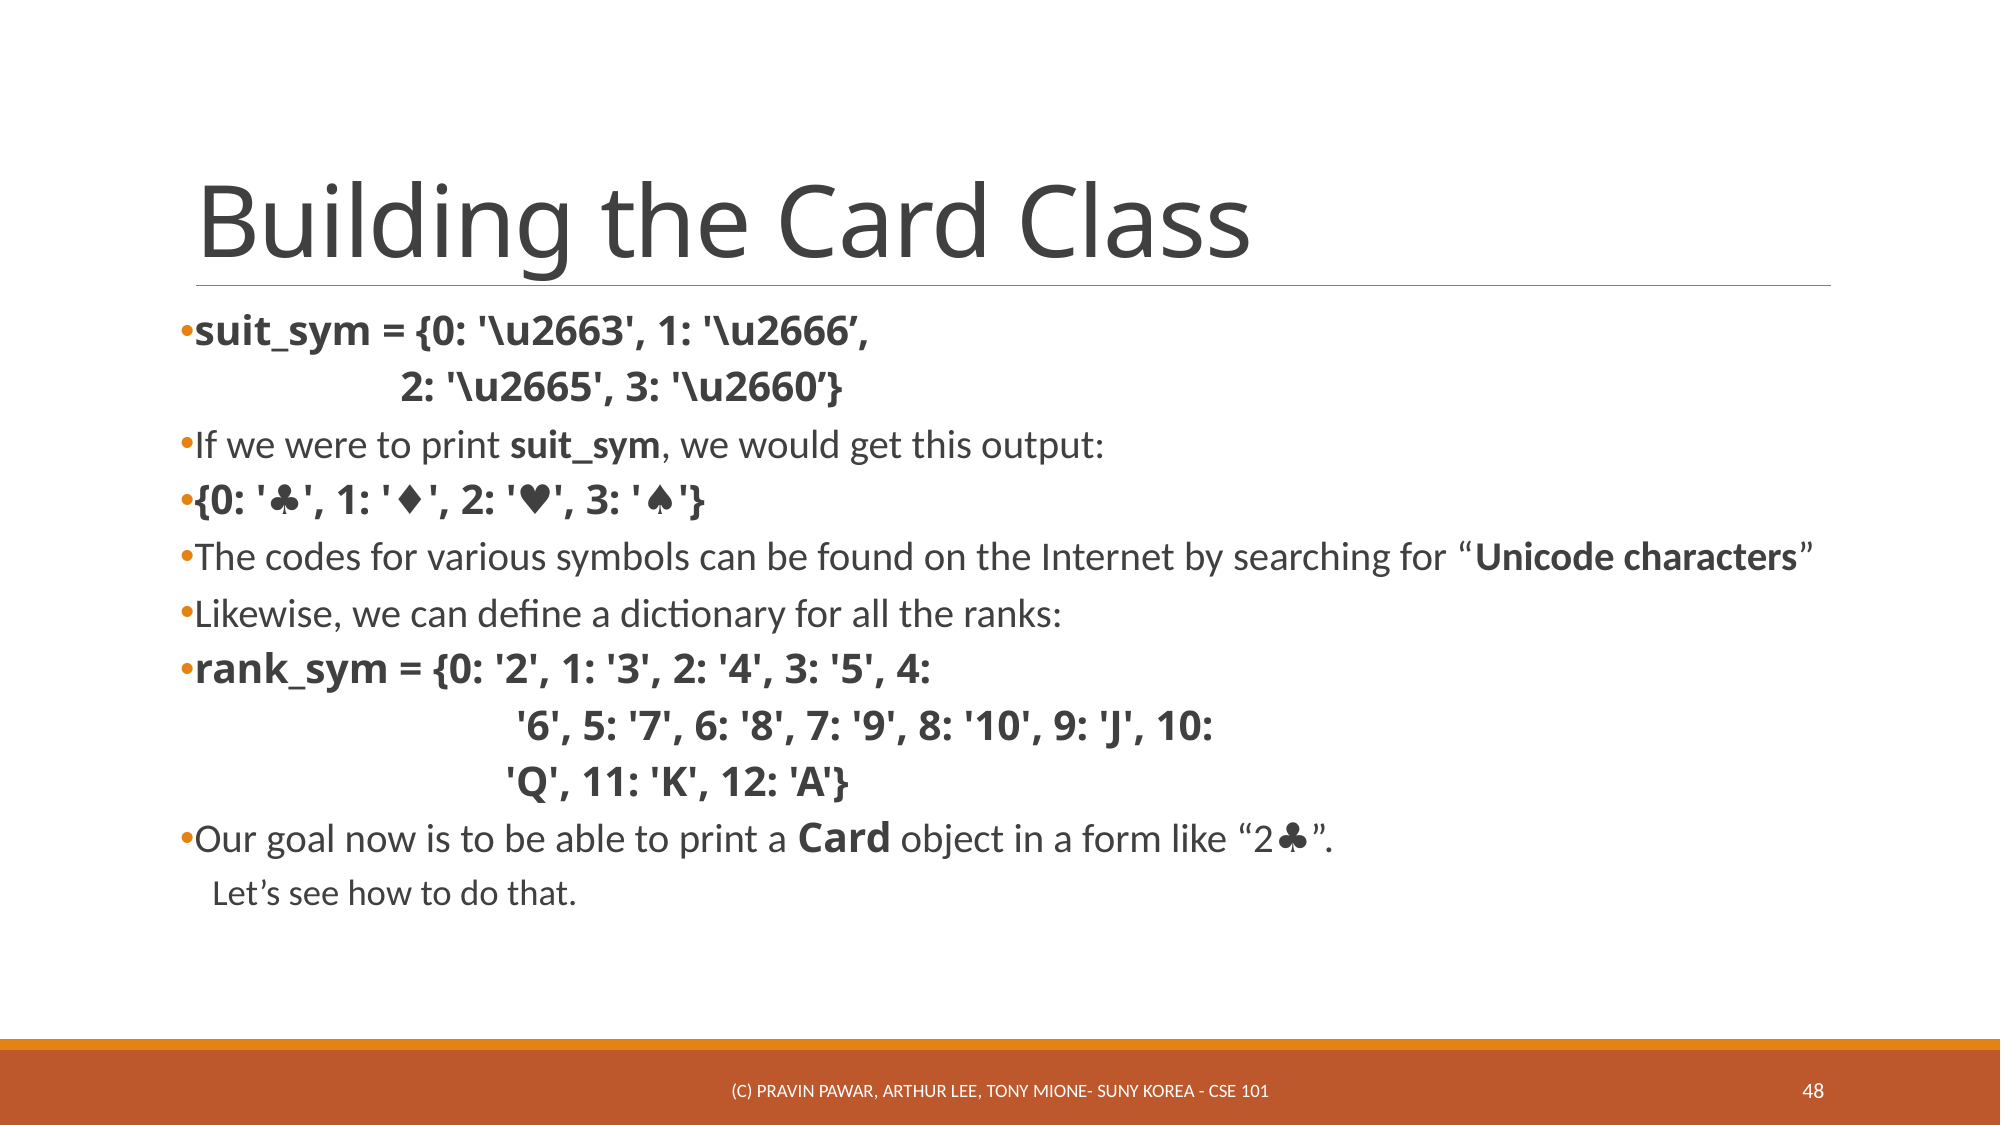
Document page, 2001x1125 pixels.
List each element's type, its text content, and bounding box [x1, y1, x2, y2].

footer (c) Pravin Pawar, Arthur Lee, Tony Mione- SUNY Korea - CSE 101 [604, 1059, 1396, 1120]
list suit_sym = {0: '\u2663', 1: '\u2666’, 2: '\u2665', 3: '\u2660’} If we were to print suit_sym, we would get this output: {0: '♣', 1: '♦', 2: '♥', 3: '♠'} The codes for various symbols can be found on the Internet by searching for “Unicode characters” Likewise, we can define a dictionary for all the ranks: rank_sym = {0: '2', 1: '3', 2: '4', 3: '5', 4: '6', 5: '7', 6: '8', 7: '9', 8: '10', 9: 'J', 10: 'Q', 11: 'K', 12: 'A'} Our goal now is to be able to print a Card object in a form like “2♣”. Let’s see how to do that. [180, 302, 1830, 963]
title Building the Card Class [180, 47, 1830, 285]
slide_number 48 [1624, 1059, 1840, 1120]
